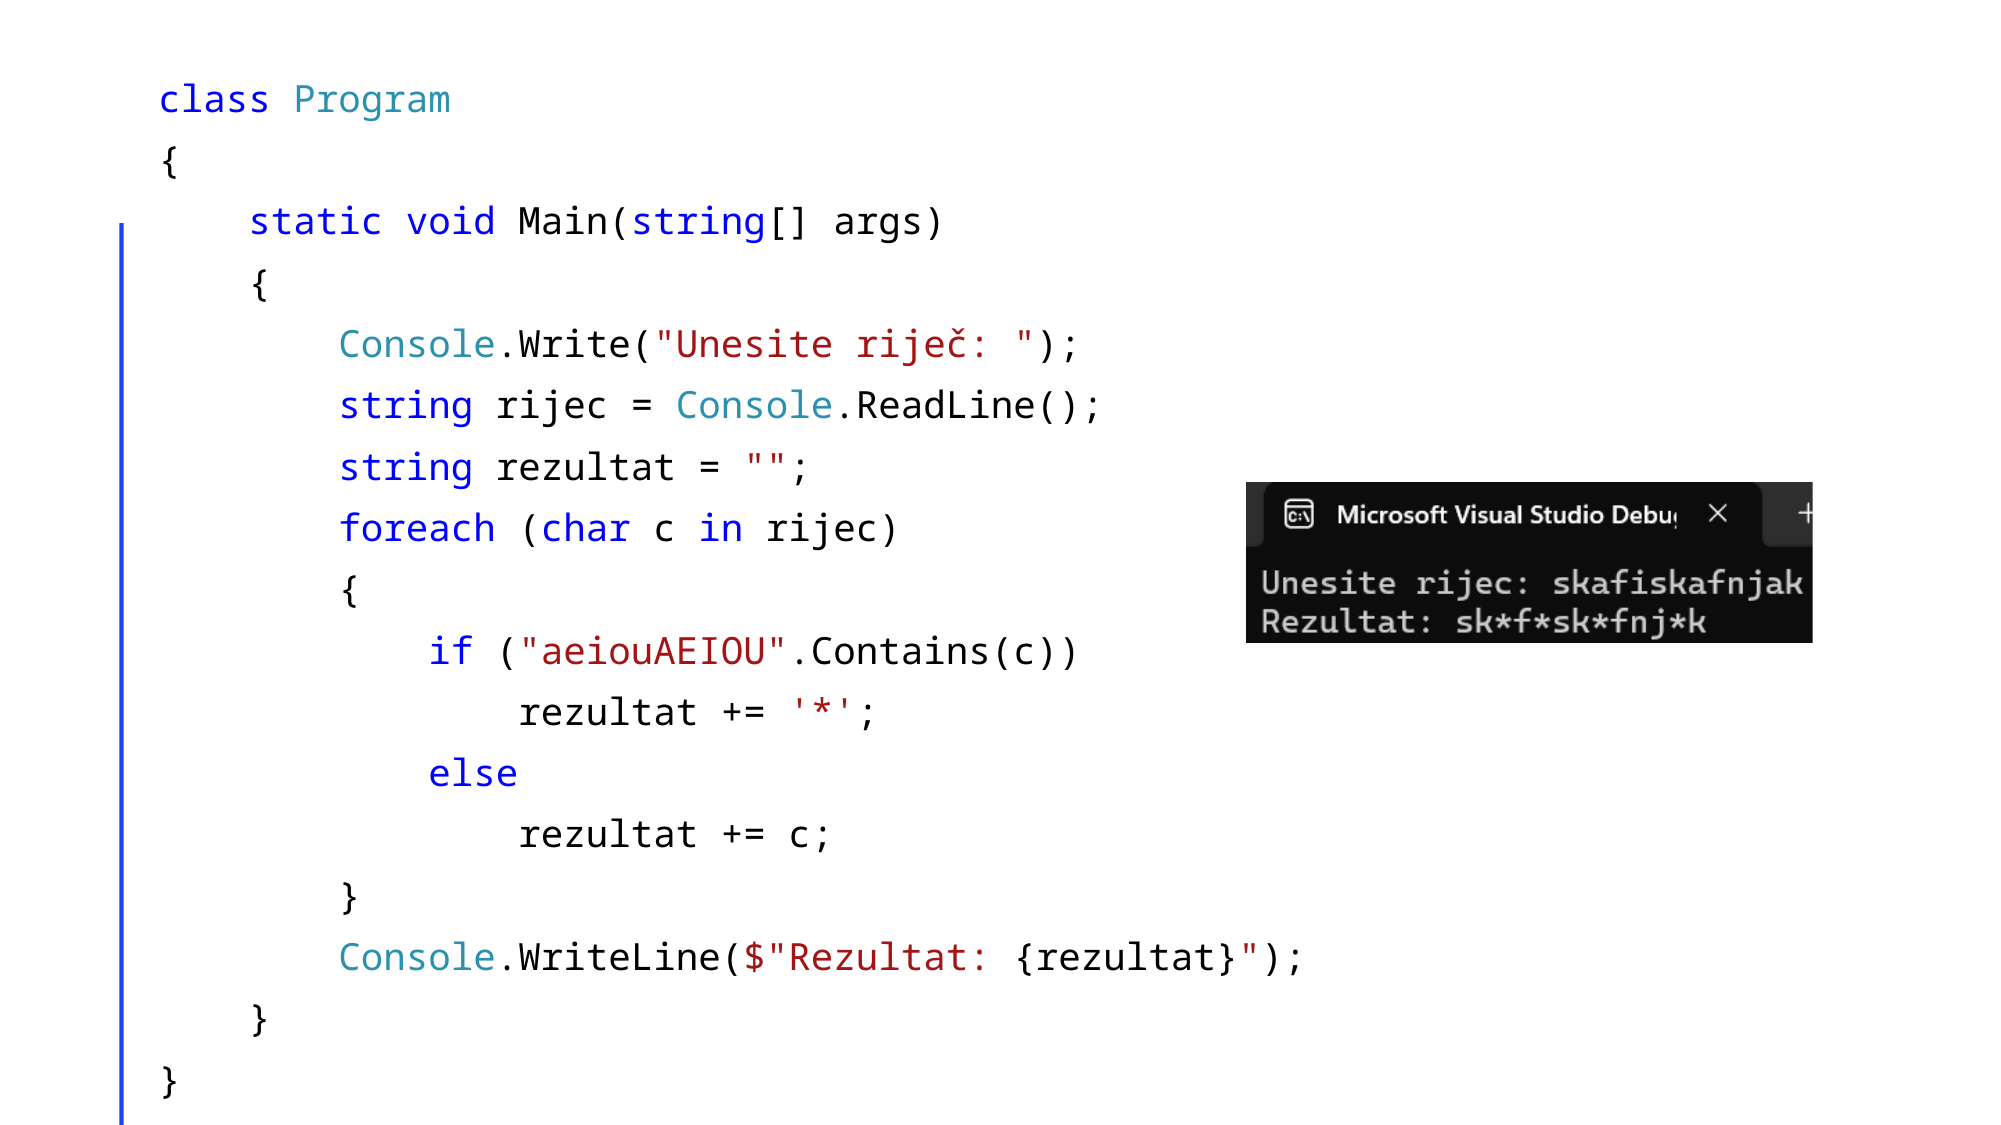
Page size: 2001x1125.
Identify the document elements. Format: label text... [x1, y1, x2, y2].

list class Program { static void Main(string[] args) { Console.Write("Unesite riječ: "); string rijec = Console.ReadLine(); string rezultat = ""; foreach (char c in rijec) { if ("aeiouAEIOU".Contains(c)) rezultat += '*'; else rezultat += c; } Console.WriteLine($"Rezultat: {rezultat}"); } } [158, 80, 1865, 1102]
picture [1246, 482, 1813, 643]
